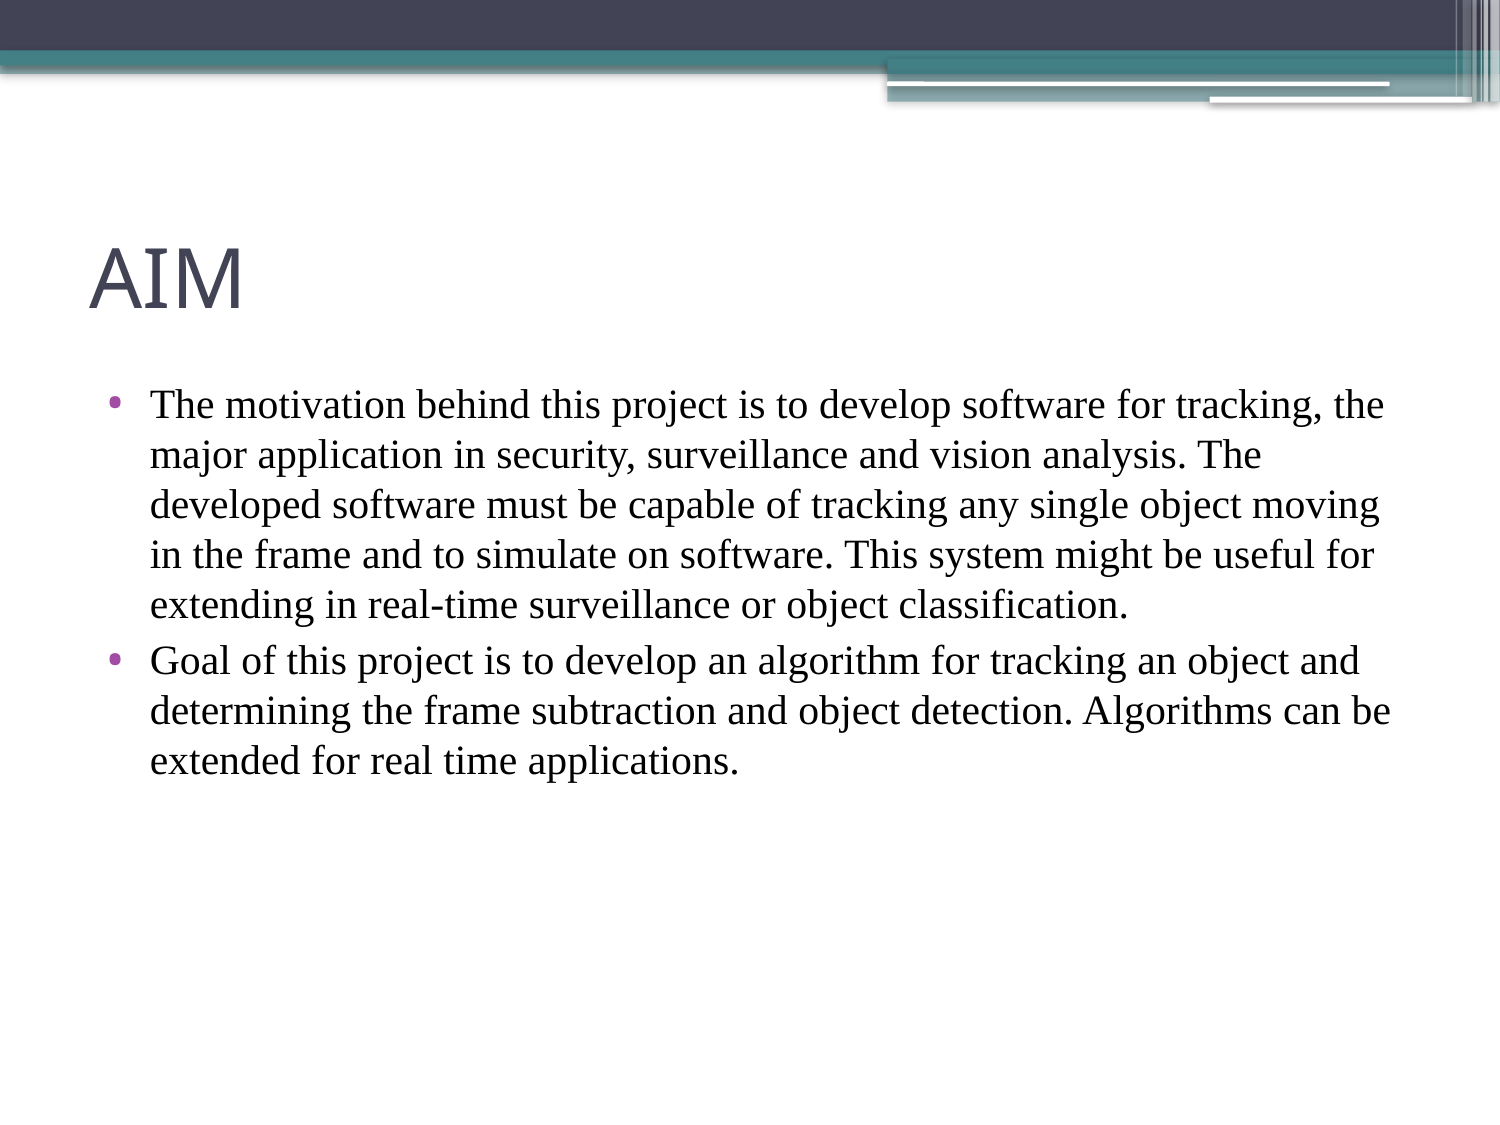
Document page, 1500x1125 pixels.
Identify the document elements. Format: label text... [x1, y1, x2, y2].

title AIM [75, 187, 1425, 363]
list The motivation behind this project is to develop software for tracking, the major application in security, surveillance and vision analysis. The developed software must be capable of tracking any single object moving in the frame and to simulate on software. This system might be useful for extending in real-time surveillance or object classification. Goal of this project is to develop an algorithm for tracking an object and determining the frame subtraction and object detection. Algorithms can be extended for real time applications. [75, 368, 1425, 1079]
